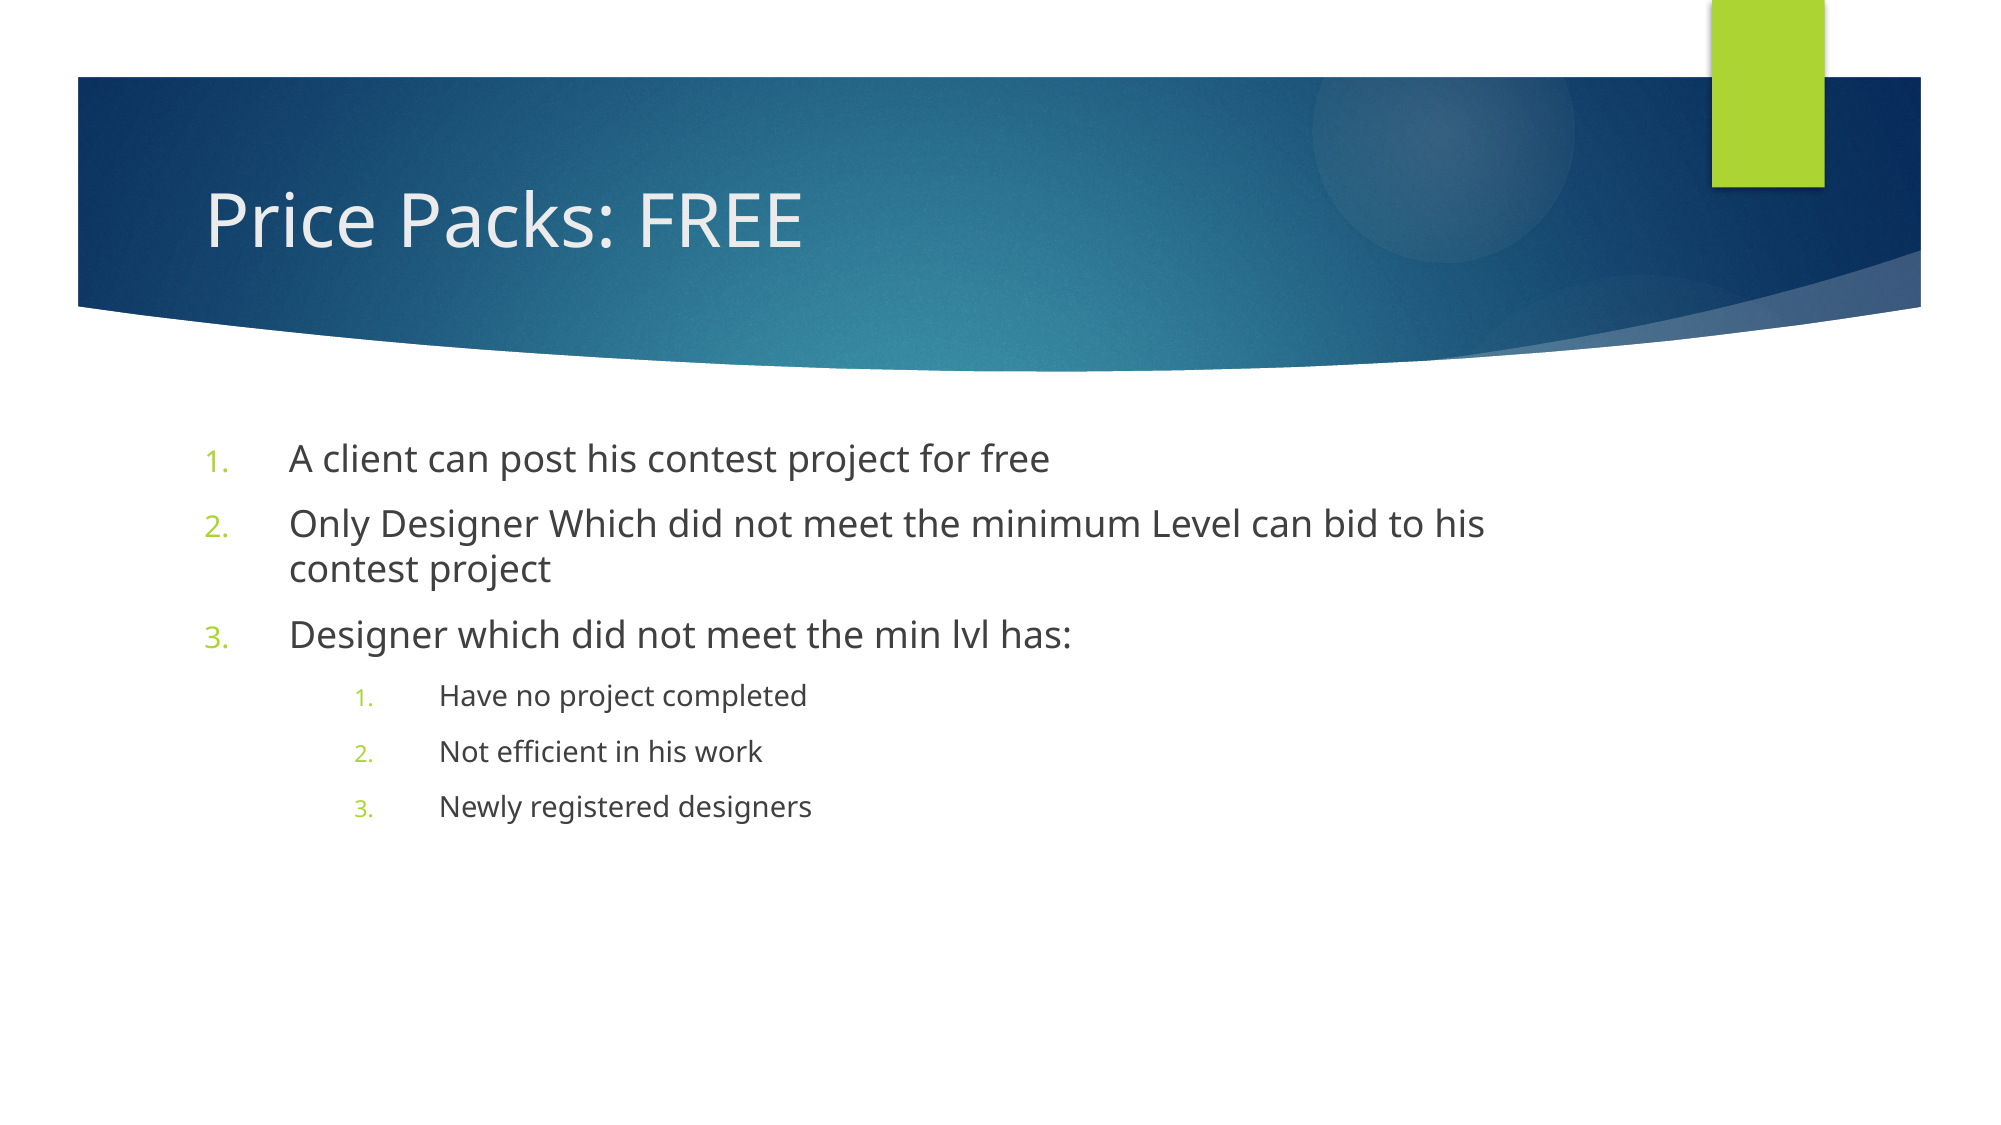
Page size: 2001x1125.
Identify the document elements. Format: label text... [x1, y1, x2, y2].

title Price Packs: FREE [189, 159, 1627, 276]
list A client can post his contest project for free Only Designer Which did not meet the minimum Level can bid to his contest project Designer which did not meet the min lvl has: Have no project completed Not efficient in his work Newly registered designers [189, 427, 1627, 988]
